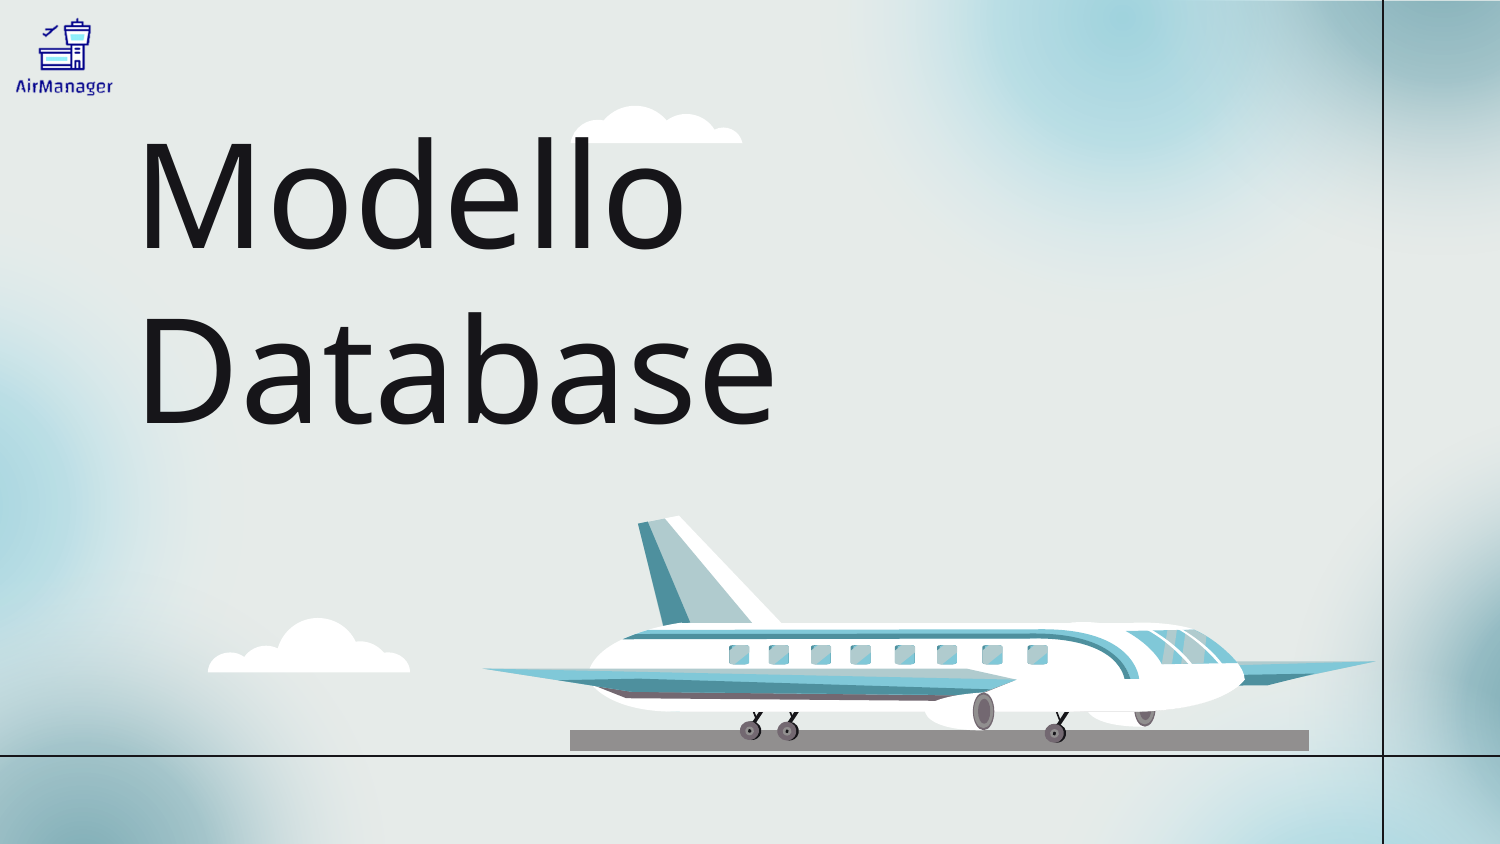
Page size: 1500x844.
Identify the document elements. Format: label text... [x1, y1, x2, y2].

title Modello Database [118, 0, 1034, 555]
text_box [482, 515, 1376, 752]
picture [0, 0, 130, 130]
